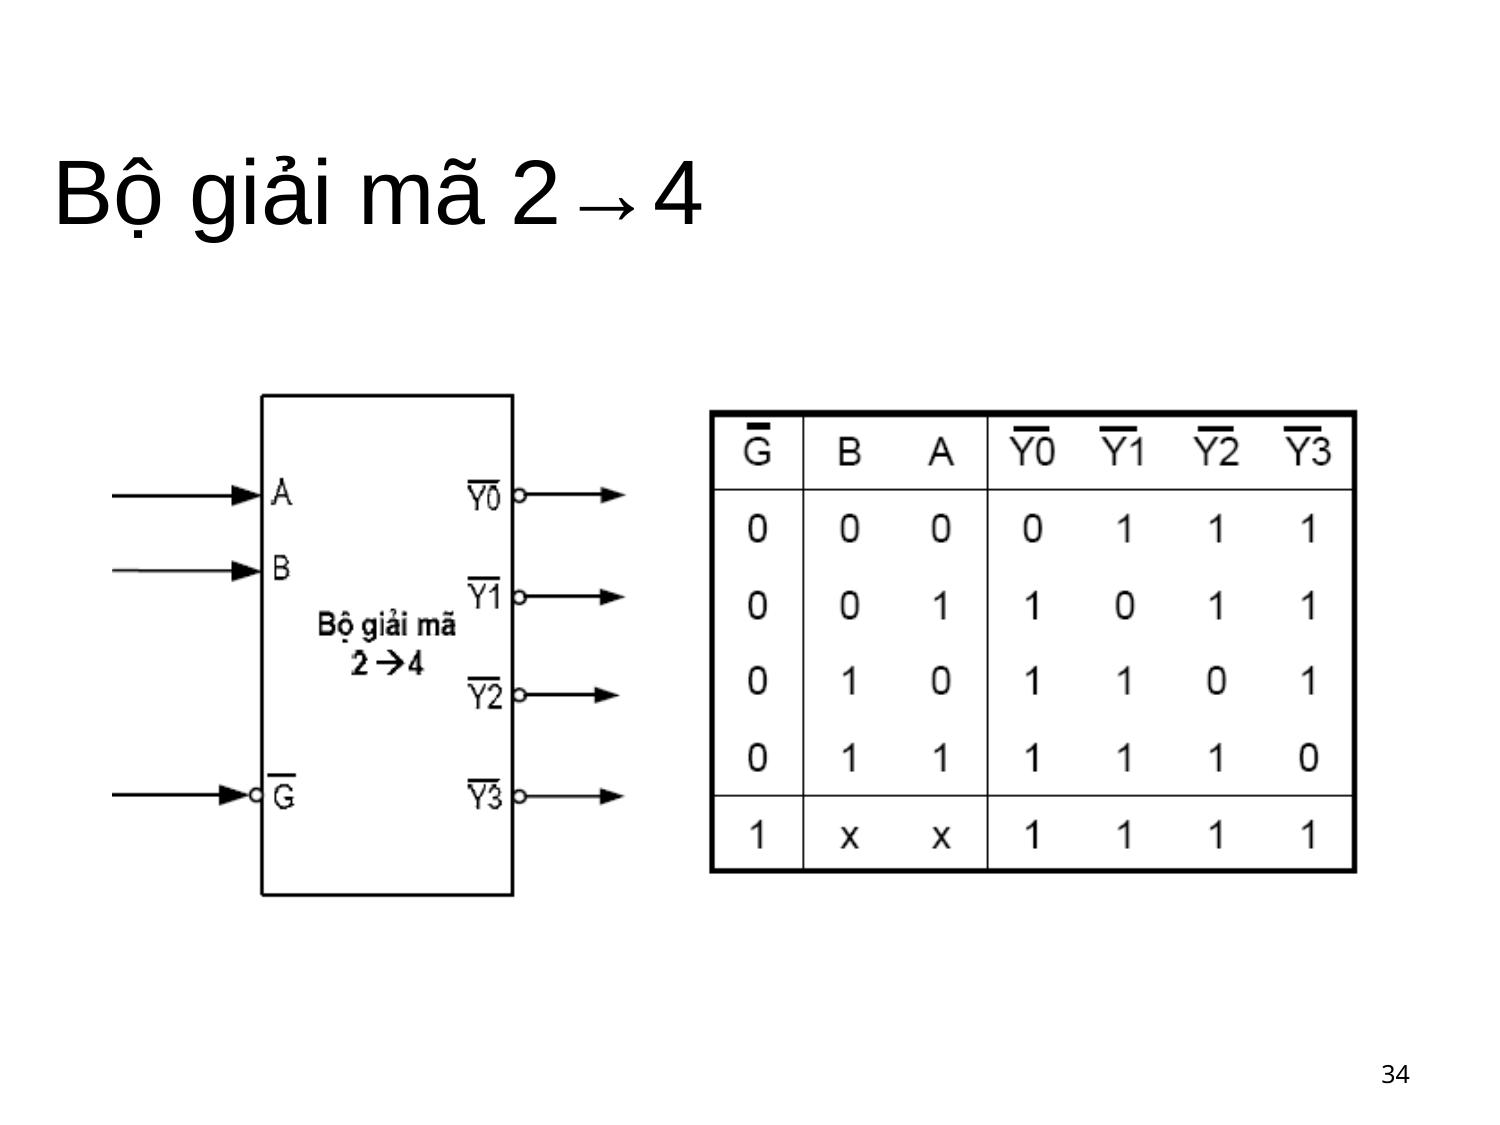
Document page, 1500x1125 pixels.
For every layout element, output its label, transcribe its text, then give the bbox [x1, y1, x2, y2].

title Bộ giải mã 2→4 [37, 75, 1475, 300]
slide_number ‹#› [1074, 1025, 1425, 1100]
picture [112, 337, 1388, 977]
